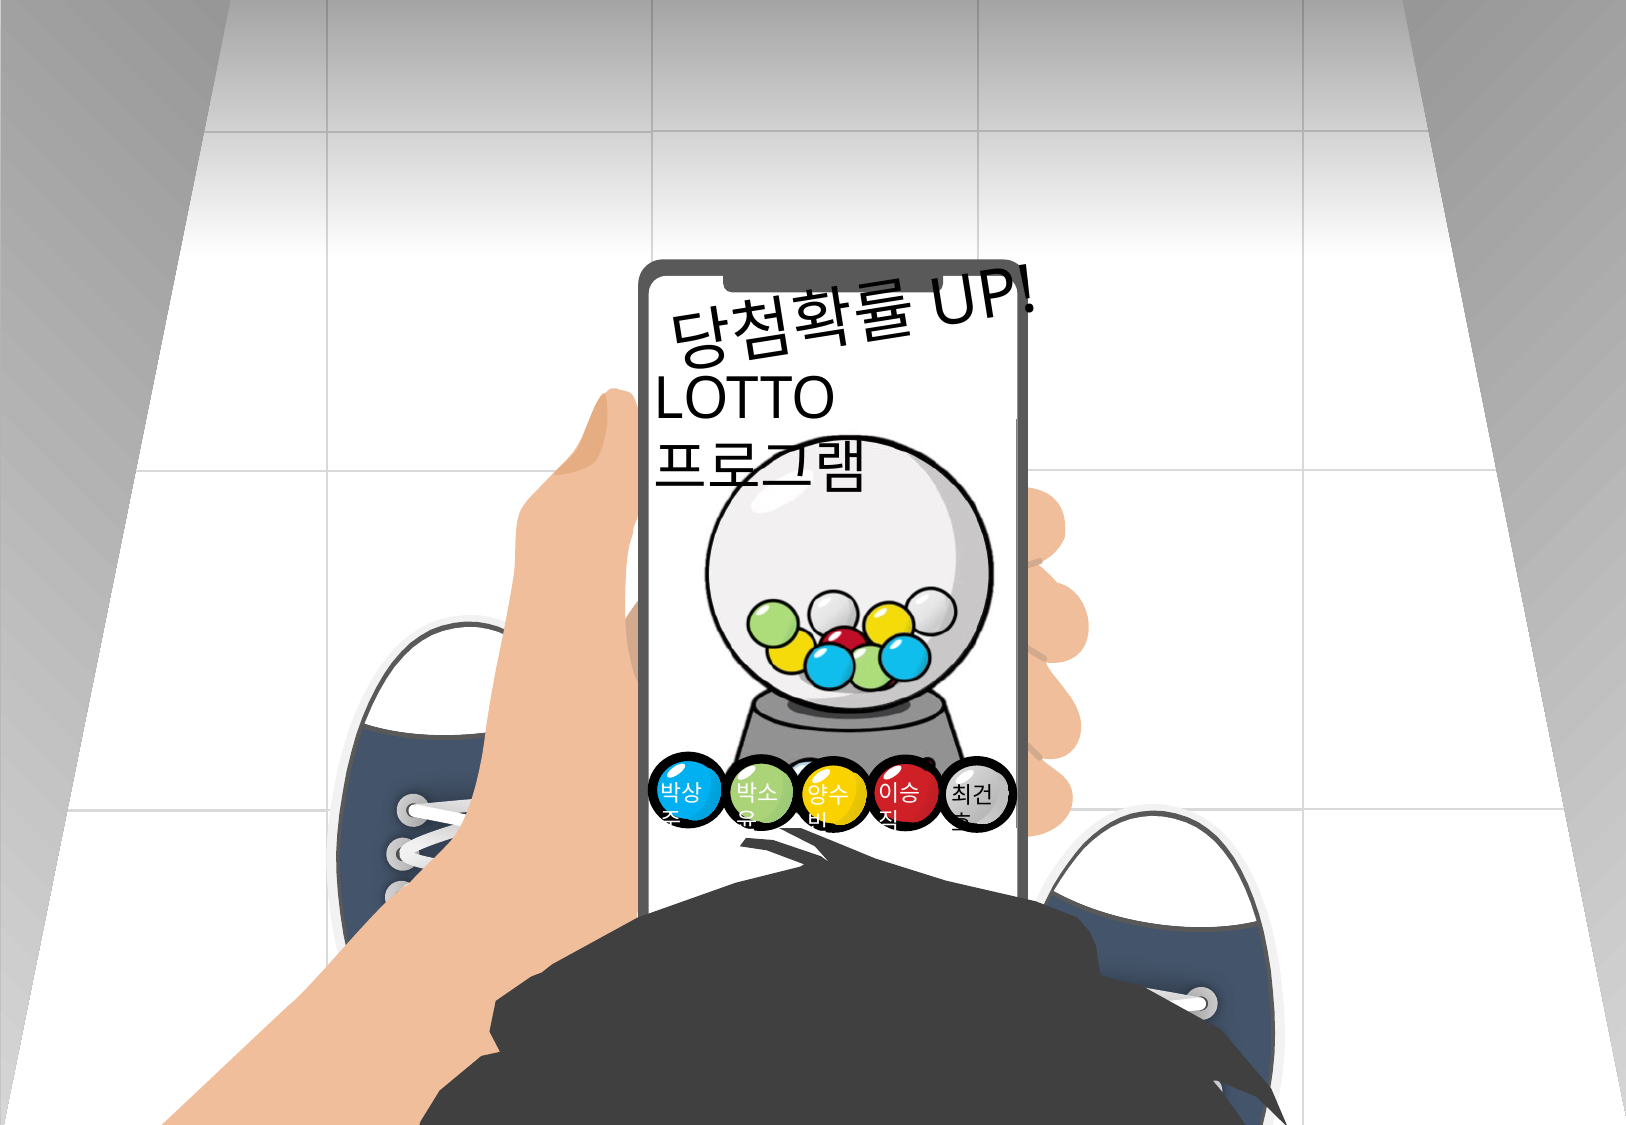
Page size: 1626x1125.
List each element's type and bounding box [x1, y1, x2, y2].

text_box [652, 756, 1013, 830]
text_box [1089, 803, 1274, 1125]
text_box [1, 0, 1625, 1125]
text_box [649, 418, 1018, 829]
text_box [136, 259, 1089, 1125]
